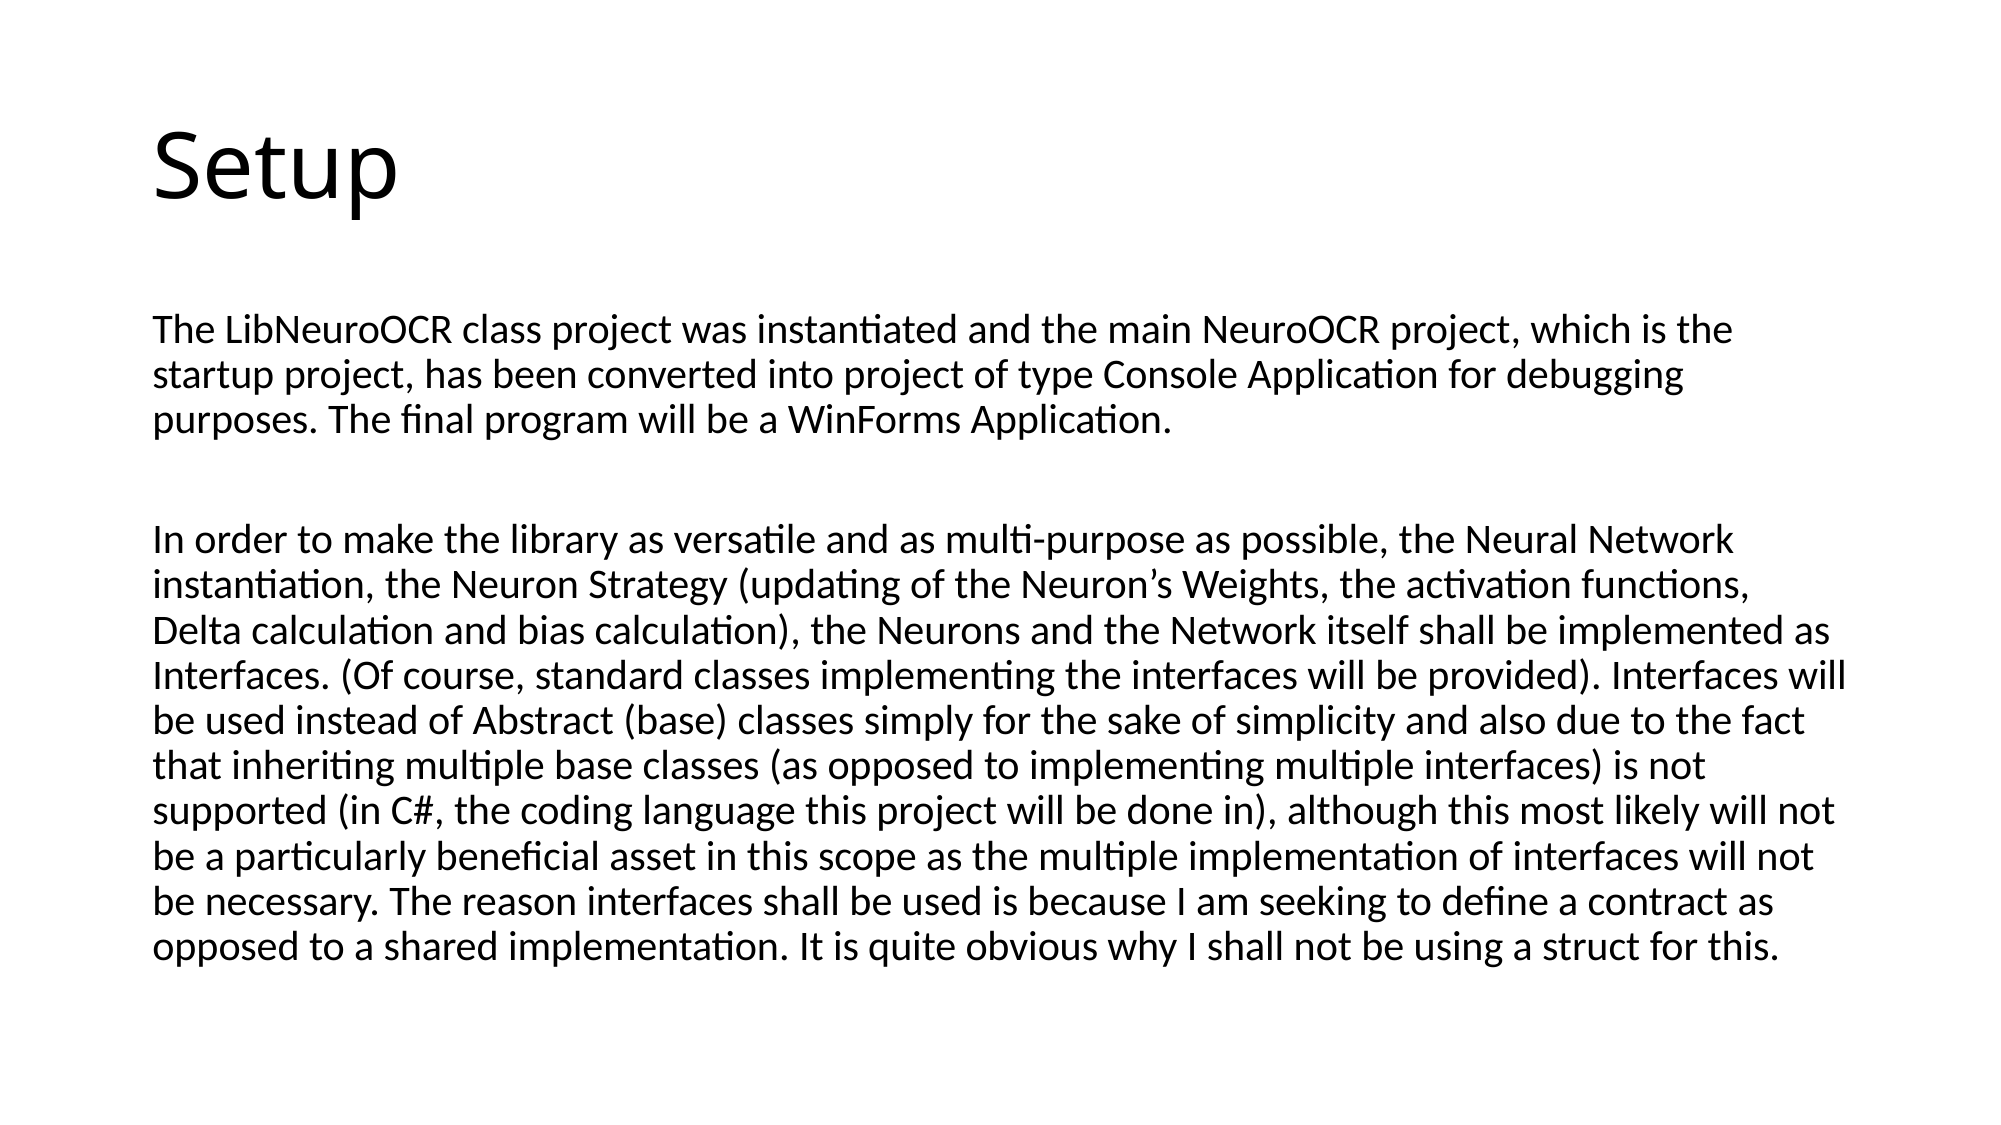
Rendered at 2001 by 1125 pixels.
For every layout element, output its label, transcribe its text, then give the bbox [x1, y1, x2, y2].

title Setup [137, 59, 1863, 278]
list The LibNeuroOCR class project was instantiated and the main NeuroOCR project, which is the startup project, has been converted into project of type Console Application for debugging purposes. The final program will be a WinForms Application. In order to make the library as versatile and as multi-purpose as possible, the Neural Network instantiation, the Neuron Strategy (updating of the Neuron’s Weights, the activation functions, Delta calculation and bias calculation), the Neurons and the Network itself shall be implemented as Interfaces. (Of course, standard classes implementing the interfaces will be provided). Interfaces will be used instead of Abstract (base) classes simply for the sake of simplicity and also due to the fact that inheriting multiple base classes (as opposed to implementing multiple interfaces) is not supported (in C#, the coding language this project will be done in), although this most likely will not be a particularly beneficial asset in this scope as the multiple implementation of interfaces will not be necessary. The reason interfaces shall be used is because I am seeking to define a contract as opposed to a shared implementation. It is quite obvious why I shall not be using a struct for this. [137, 299, 1863, 1014]
